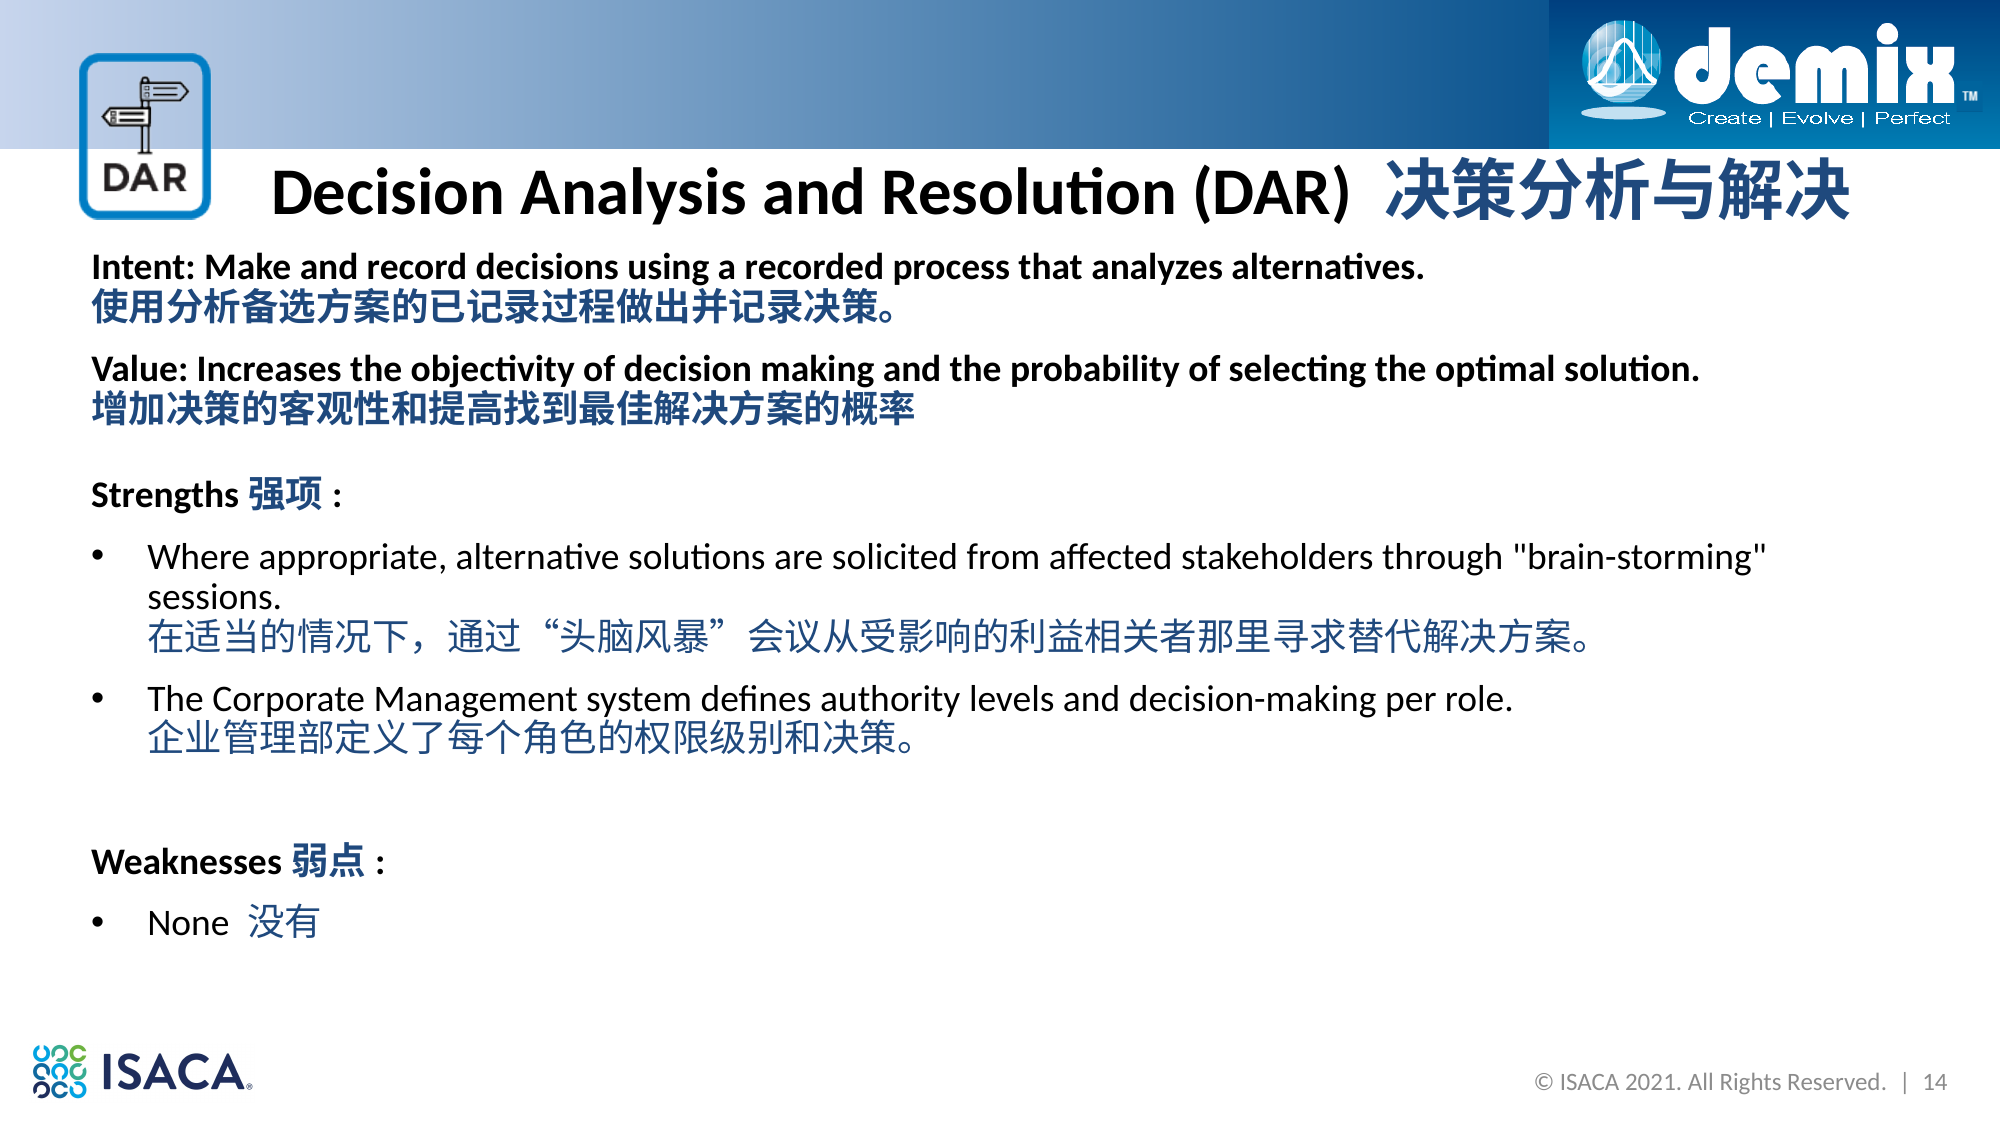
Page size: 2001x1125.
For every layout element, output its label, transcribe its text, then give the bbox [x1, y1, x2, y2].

picture [1582, 106, 1665, 119]
title Decision Analysis and Resolution (DAR) 决策分析与解决 [255, 148, 1900, 238]
picture [29, 1043, 255, 1103]
list Strengths强项: Where appropriate, alternative solutions are solicited from affected stakeholders through "brain-storming" sessions. 在适当的情况下，通过“头脑风暴”会议从受影响的利益相关者那里寻求替代解决方案。 The Corporate Management system defines authority levels and decision-making per role. 企业管理部定义了每个角色的权限级别和决策。 Weaknesses弱点: None 没有 [76, 467, 1924, 977]
picture [76, 53, 213, 220]
list Intent: Make and record decisions using a recorded process that analyzes alternatives. 使用分析备选方案的已记录过程做出并记录决策。 Value: Increases the objectivity of decision making and the probability of selecting the optimal solution. 增加决策的客观性和提高找到最佳解决方案的概率 [76, 239, 1925, 498]
picture [1549, 0, 2000, 111]
